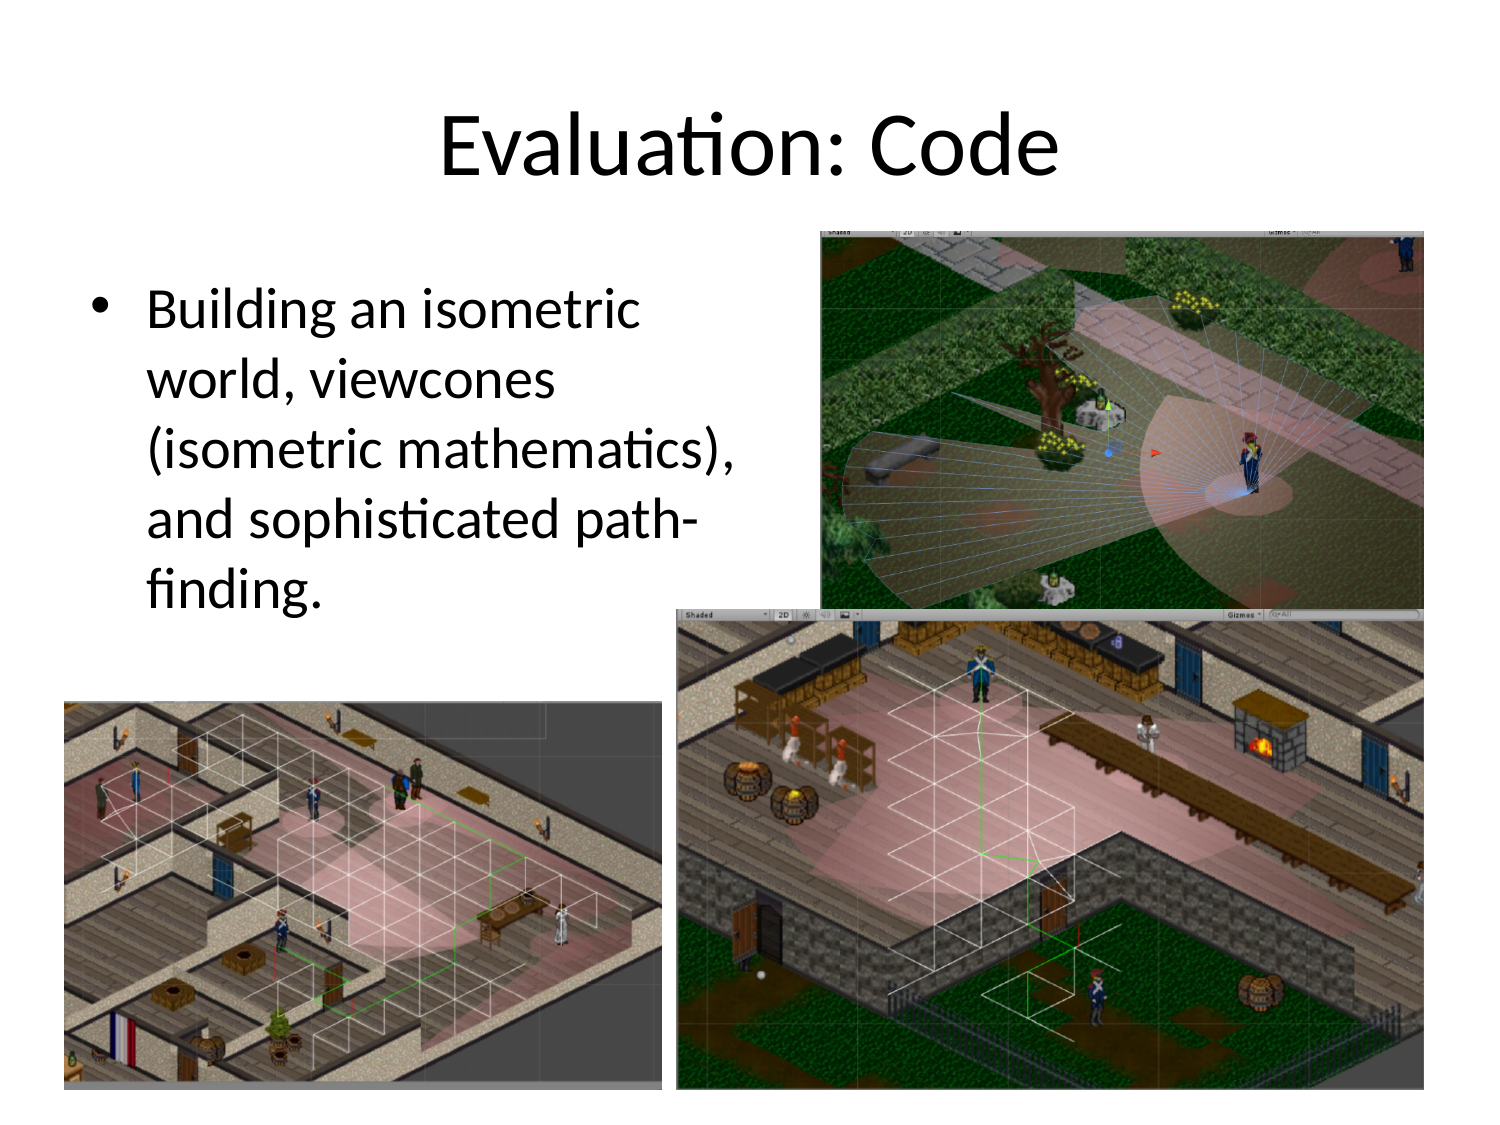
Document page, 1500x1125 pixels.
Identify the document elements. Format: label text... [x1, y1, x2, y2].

title Evaluation: Code [75, 45, 1425, 233]
picture [676, 231, 1424, 1091]
list Building an isometric world, viewcones (isometric mathematics), and sophisticated path-finding. [75, 262, 762, 707]
picture [64, 701, 662, 1091]
